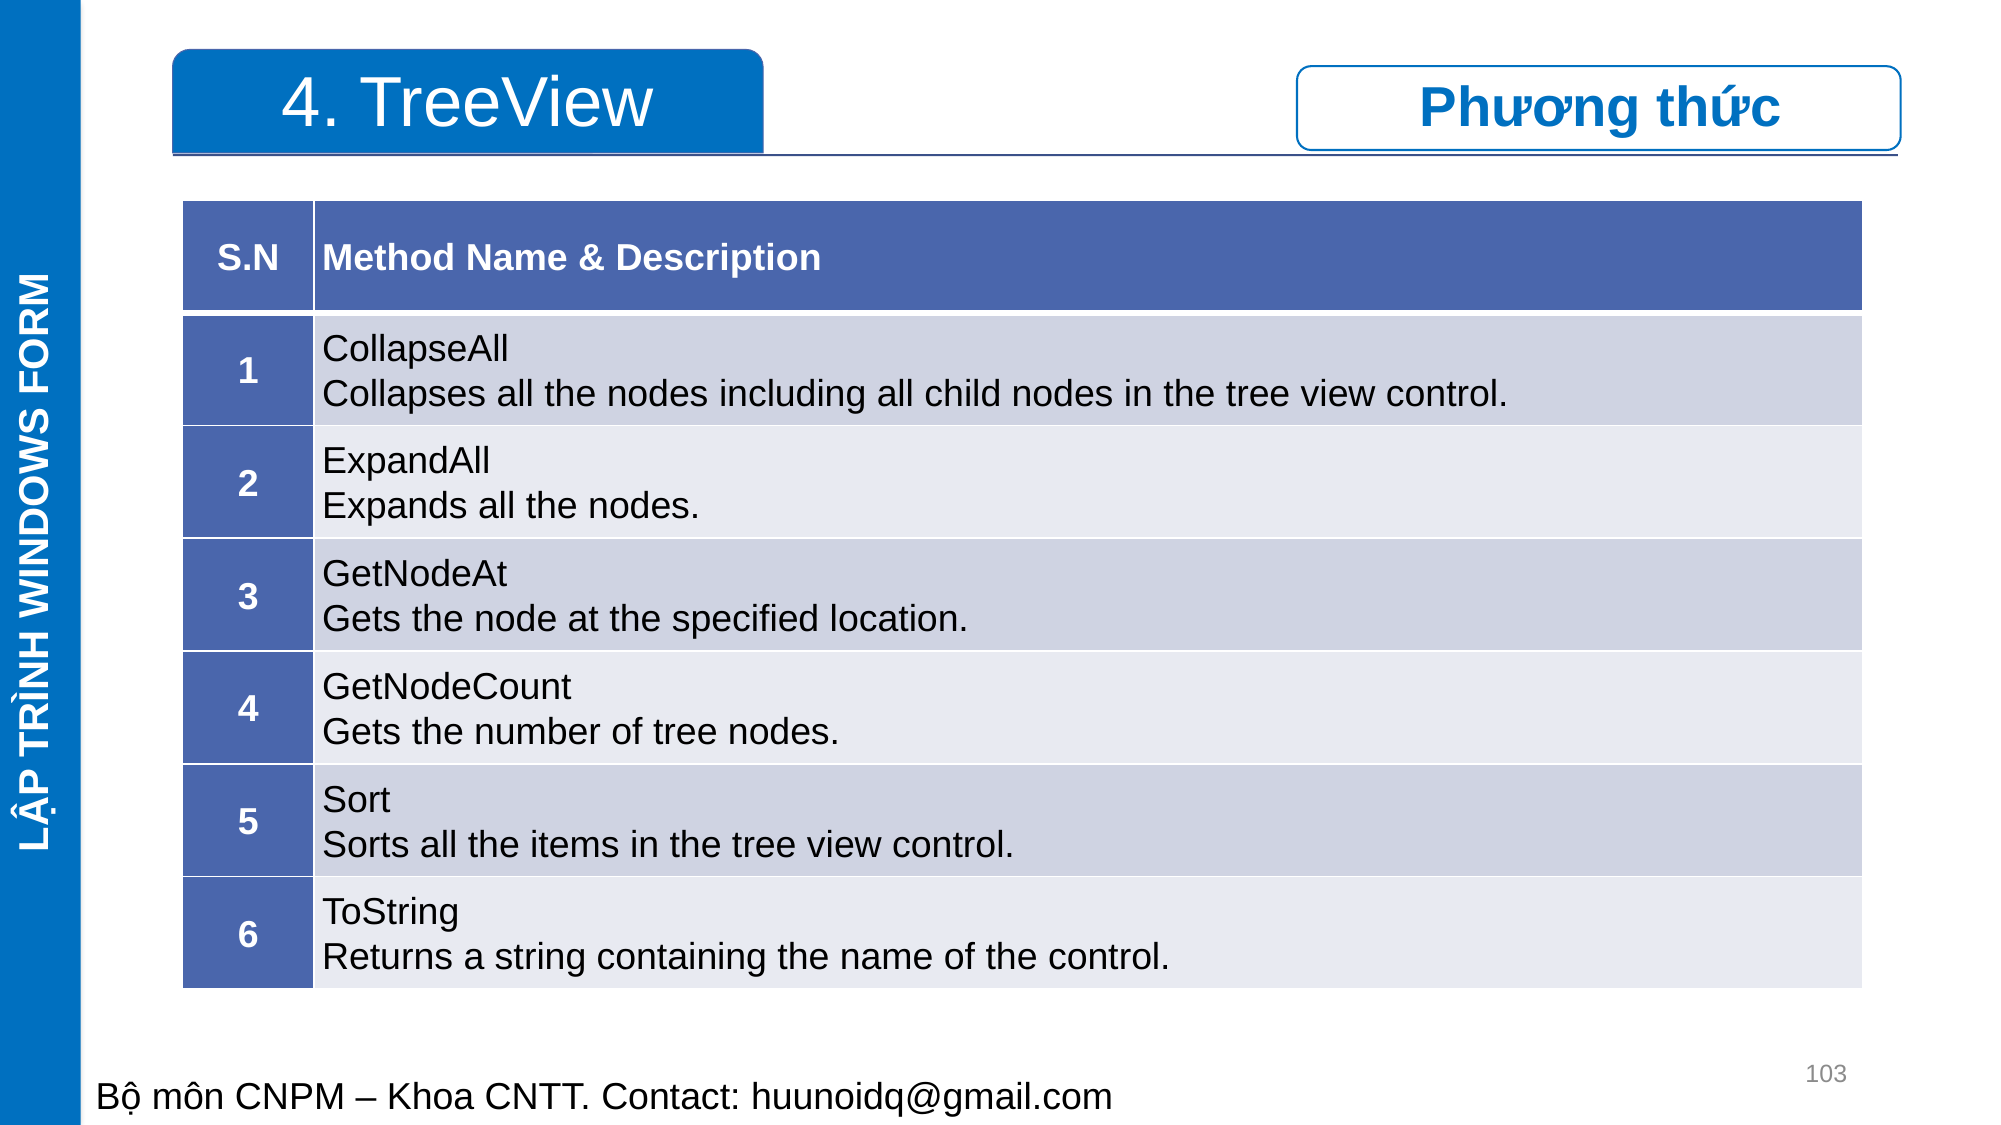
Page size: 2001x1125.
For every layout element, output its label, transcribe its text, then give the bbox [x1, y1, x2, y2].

table_header S.N [183, 228, 313, 310]
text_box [137, 10, 1863, 228]
table_cell 5 [183, 765, 313, 876]
table_cell GetNodeCount Gets the number of tree nodes. [315, 652, 1862, 763]
table_cell ToString Returns a string containing the name of the control. [315, 877, 1862, 988]
table_cell CollapseAll Collapses all the nodes including all child nodes in the tree view control. [315, 316, 1862, 425]
table_cell 4 [183, 652, 313, 763]
table_cell 2 [183, 426, 313, 537]
slide_number 103 [1412, 1042, 1863, 1103]
table_cell 1 [183, 316, 313, 425]
text_box Bộ môn CNPM – Khoa CNTT. Contact: huunoidq@gmail.com [86, 1064, 2000, 1125]
table_header Method Name & Description [315, 228, 1862, 310]
table_cell ExpandAll Expands all the nodes. [315, 426, 1862, 537]
table_cell 3 [183, 539, 313, 650]
table_cell Sort Sorts all the items in the tree view control. [315, 765, 1862, 876]
table_cell GetNodeAt Gets the node at the specified location. [315, 539, 1862, 650]
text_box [1296, 66, 1924, 150]
text_box LẬP TRÌNH WINDOWS FORM [0, 0, 82, 1125]
table_cell 6 [183, 877, 313, 988]
